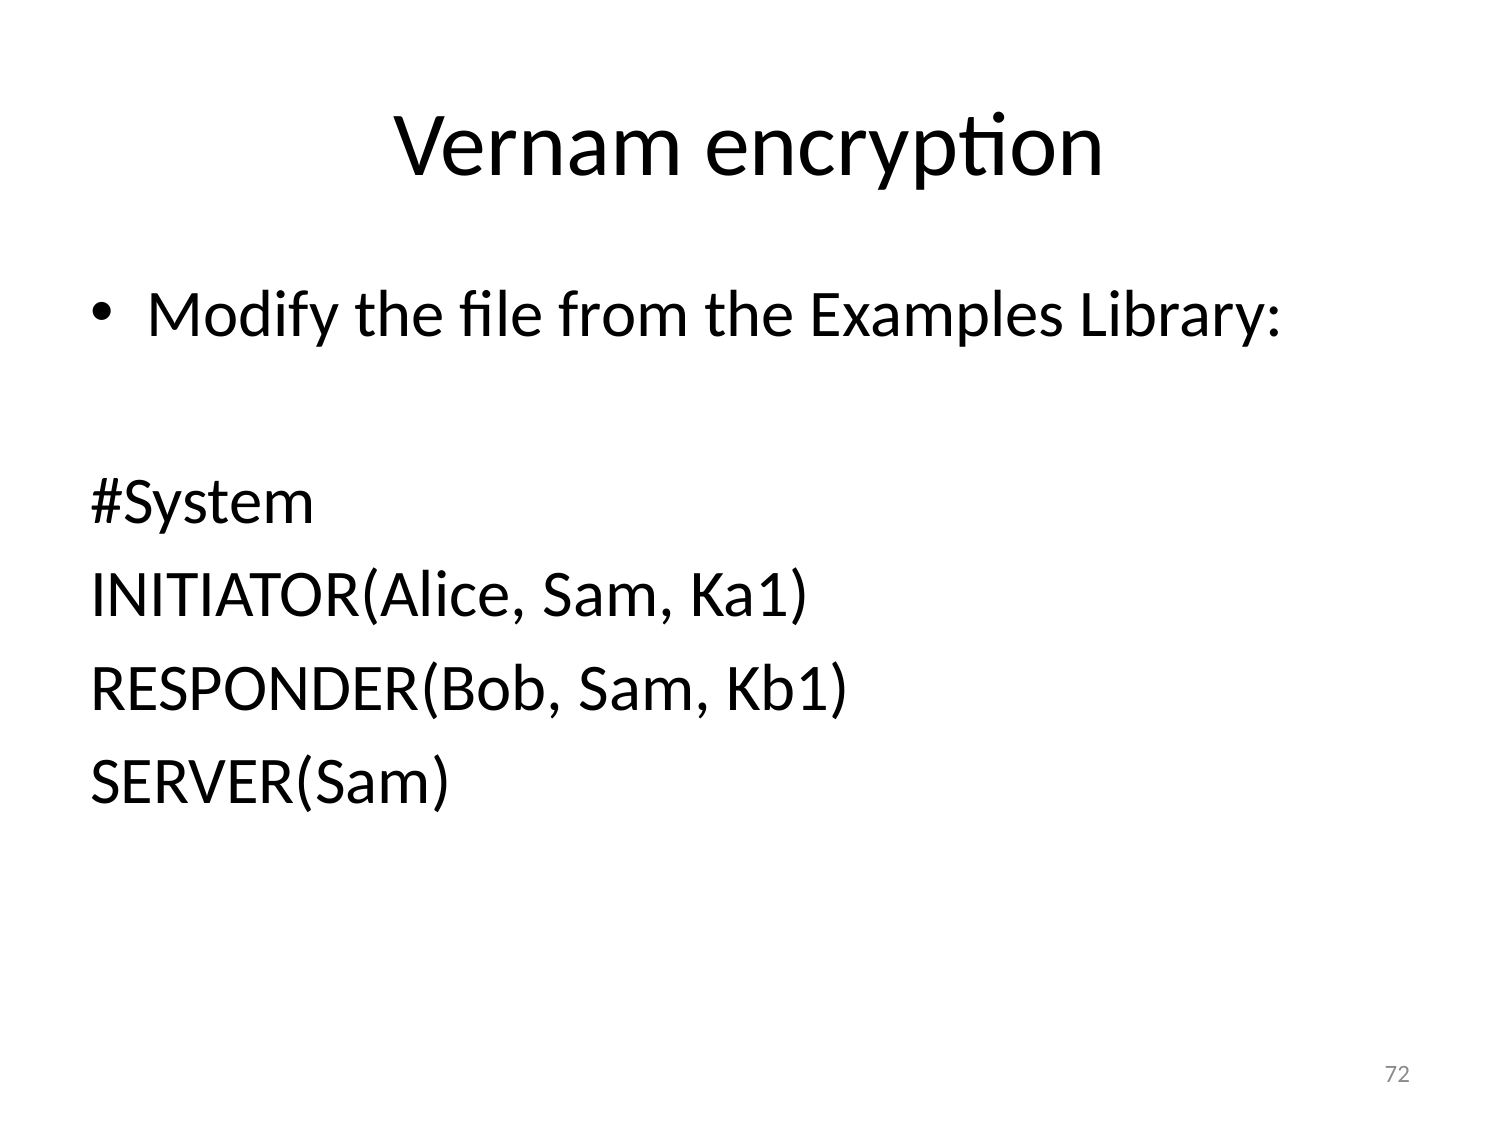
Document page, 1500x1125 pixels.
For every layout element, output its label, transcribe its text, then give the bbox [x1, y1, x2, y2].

slide_number 72 [1074, 1042, 1425, 1103]
title Vernam encryption [75, 45, 1425, 233]
list Modify the file from the Examples Library: #System INITIATOR(Alice, Sam, Ka1) RESPONDER(Bob, Sam, Kb1) SERVER(Sam) [75, 262, 1425, 1005]
